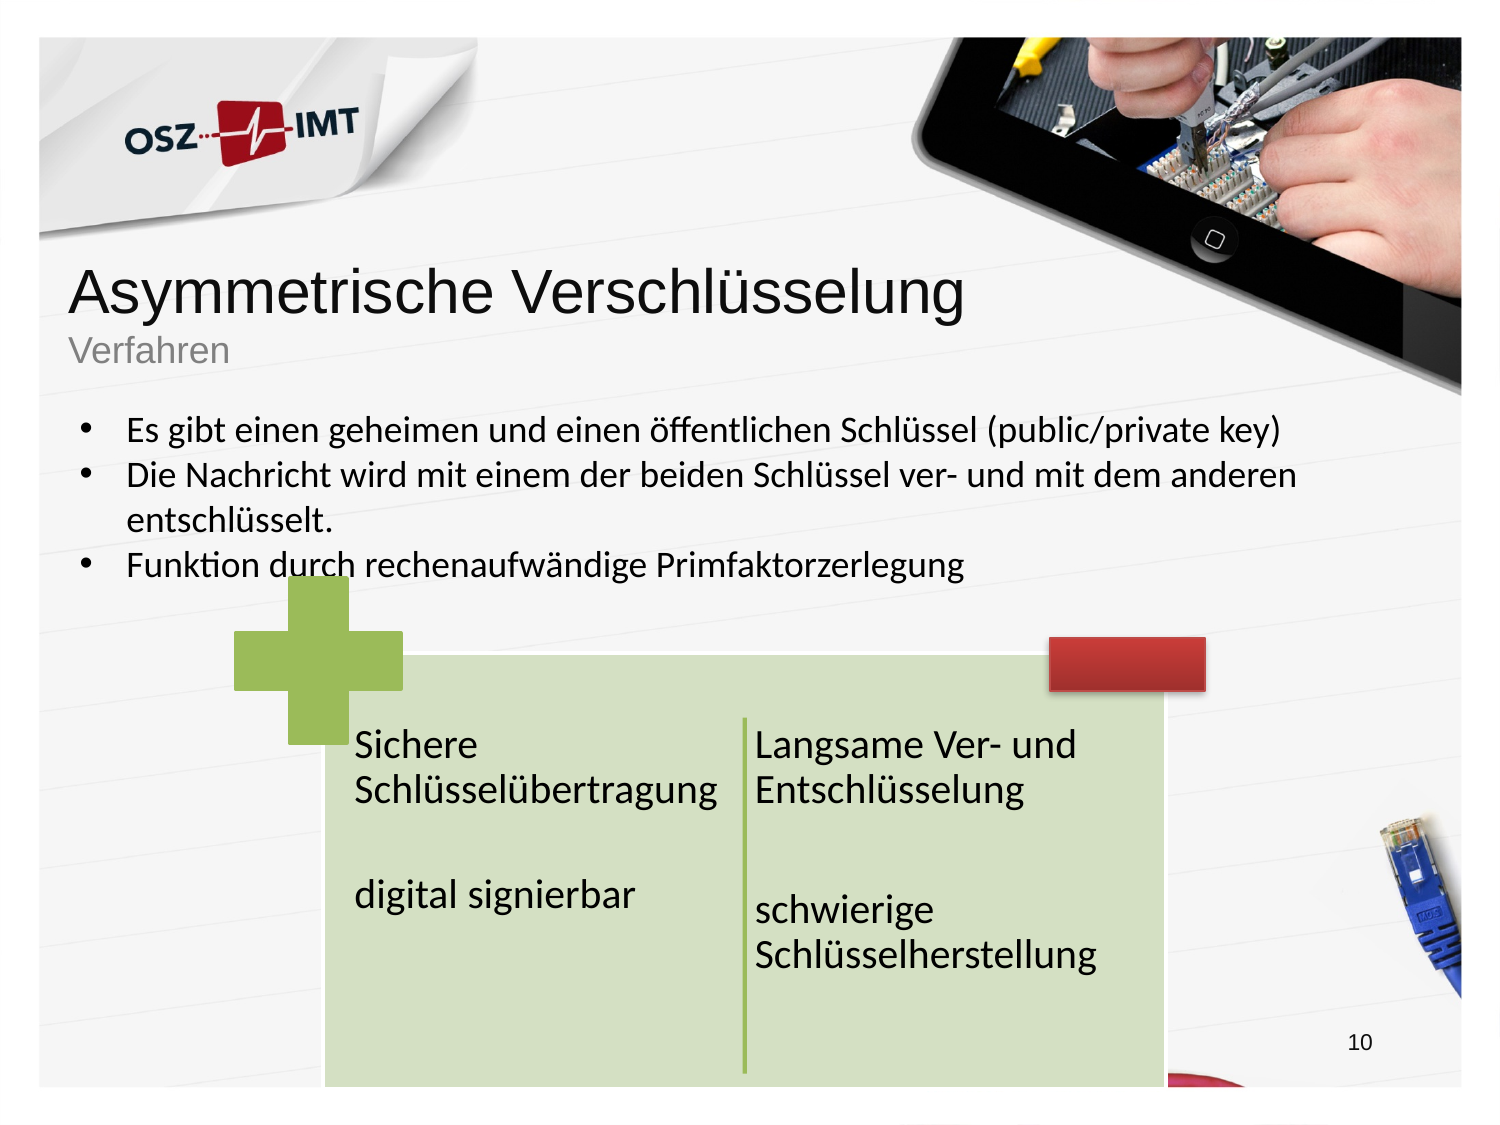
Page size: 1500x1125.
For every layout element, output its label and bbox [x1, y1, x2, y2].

picture [0, 0, 1500, 1125]
text_box [64, 574, 1377, 1107]
